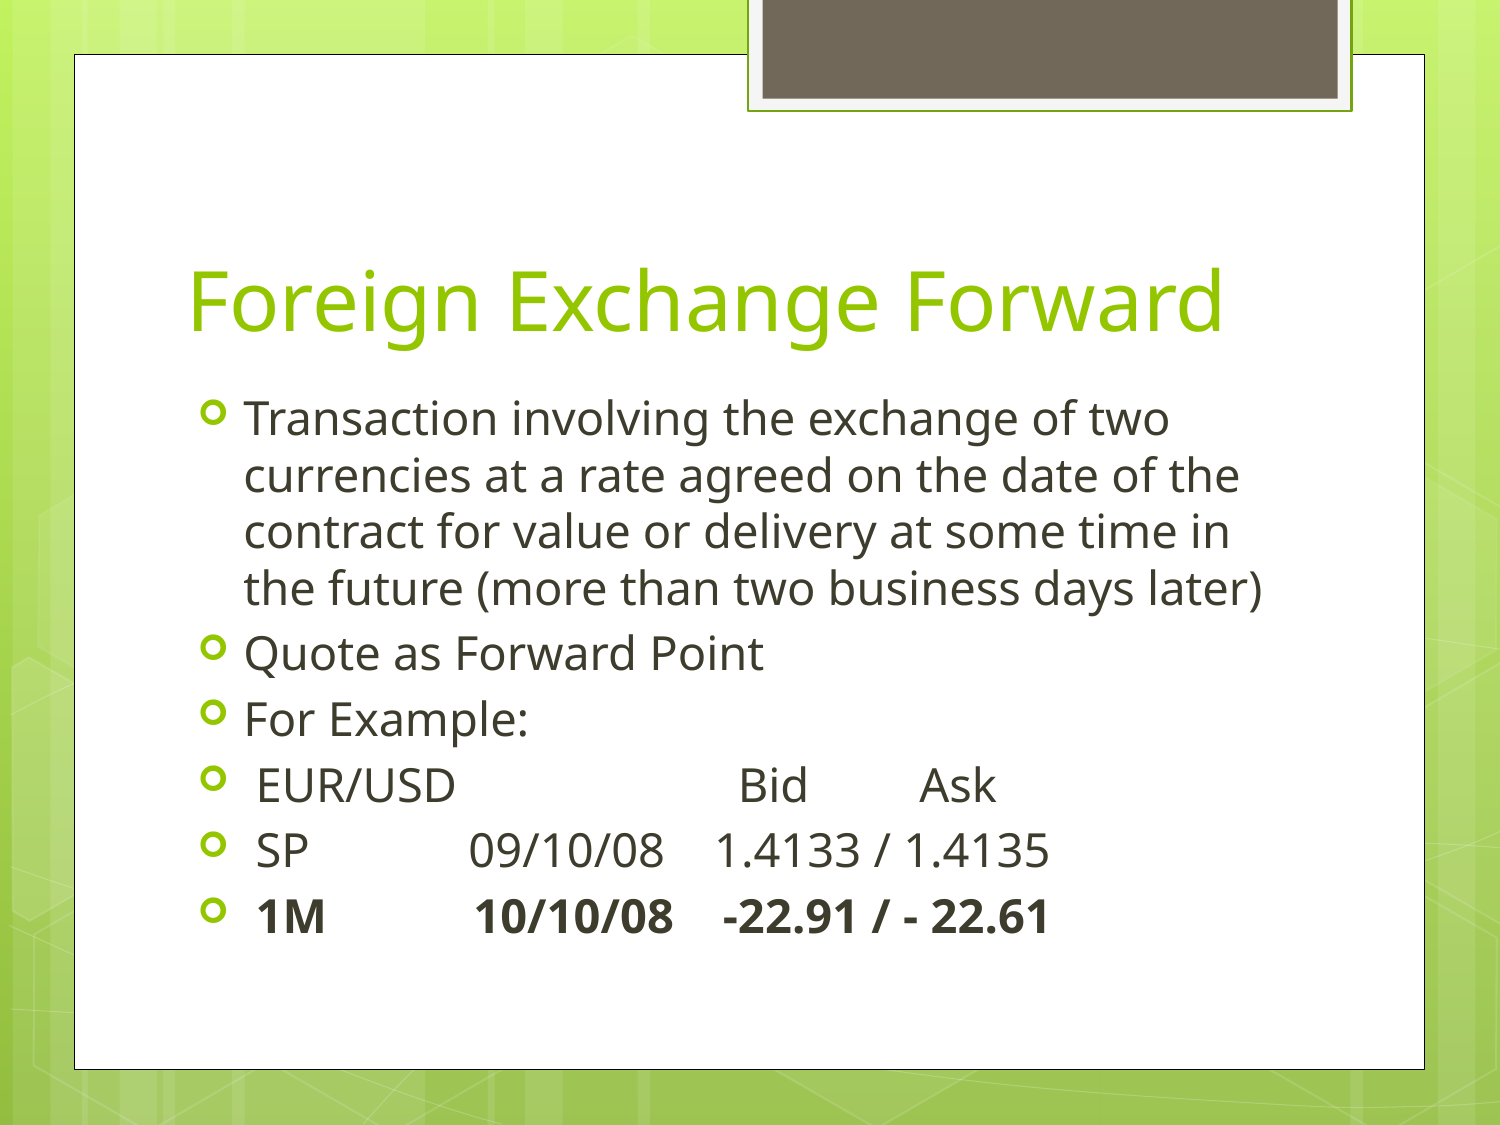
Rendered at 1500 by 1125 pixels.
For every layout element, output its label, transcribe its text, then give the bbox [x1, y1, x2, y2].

list Transaction involving the exchange of two currencies at a rate agreed on the date of the contract for value or delivery at some time in the future (more than two business days later) Quote as Forward Point For Example: EUR/USD Bid Ask SP 09/10/08 1.4133 / 1.4135 1M 10/10/08 -22.91 / - 22.61 [171, 381, 1283, 957]
title Foreign Exchange Forward [171, 168, 1324, 357]
